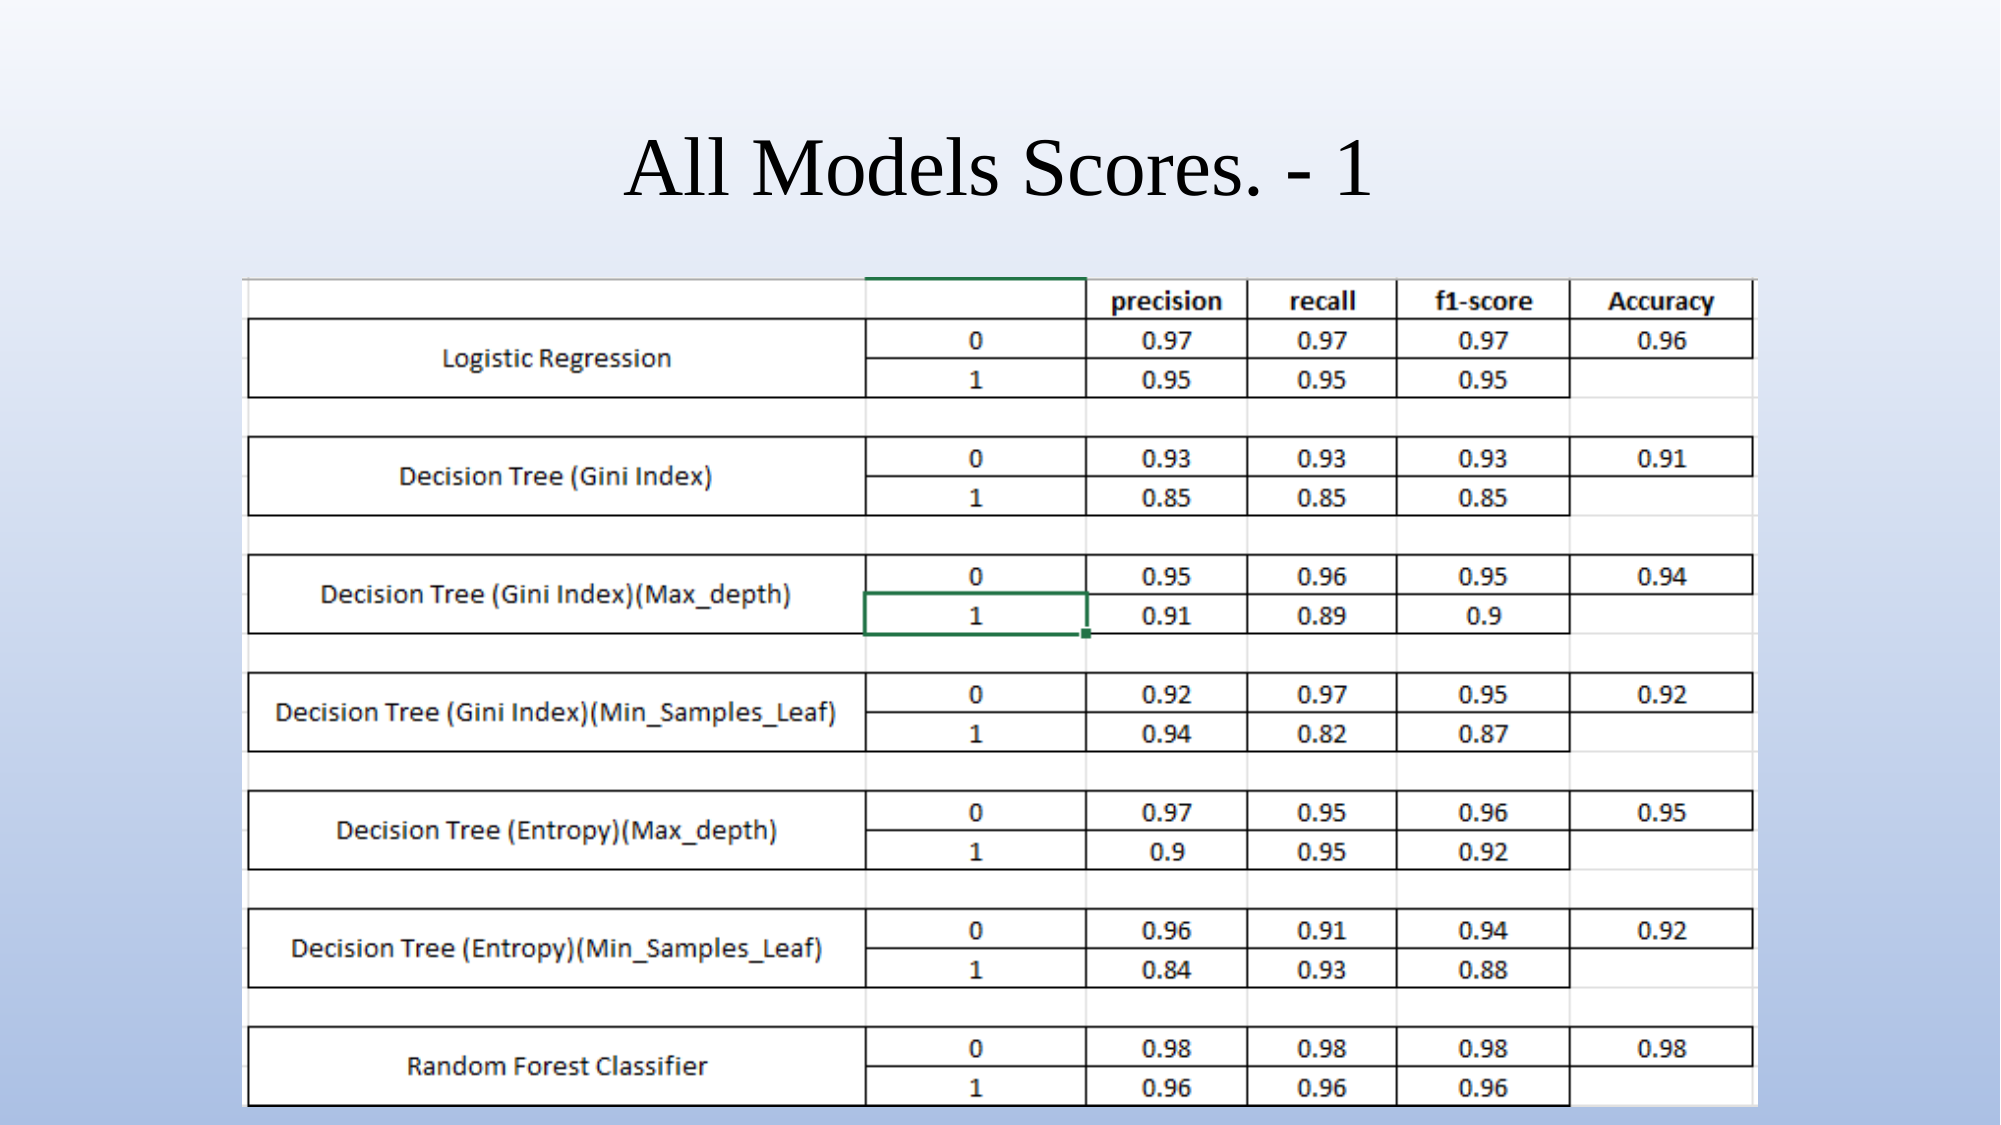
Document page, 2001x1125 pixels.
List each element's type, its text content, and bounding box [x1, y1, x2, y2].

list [242, 277, 1758, 1107]
title All Models Scores. - 1 [137, 59, 1863, 278]
